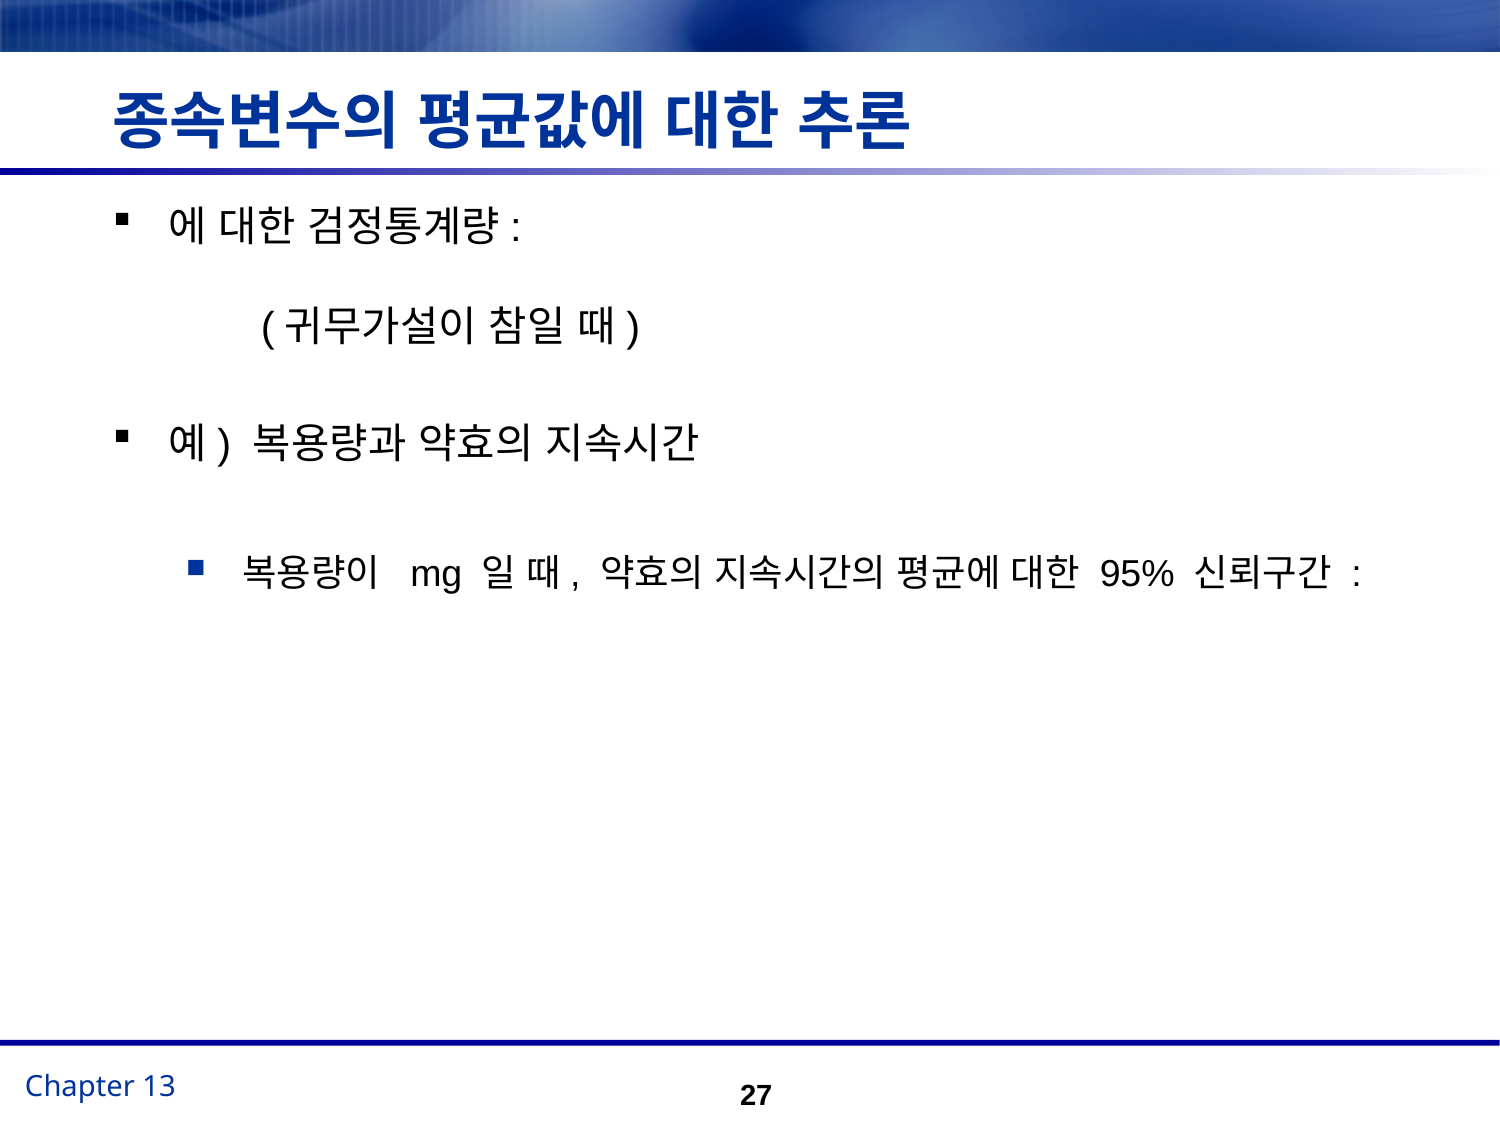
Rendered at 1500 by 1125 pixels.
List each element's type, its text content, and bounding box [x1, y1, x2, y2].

title 종속변수의 평균값에 대한 추론 [112, 75, 1500, 188]
picture [0, 0, 1500, 52]
slide_number 27 [699, 1062, 788, 1125]
